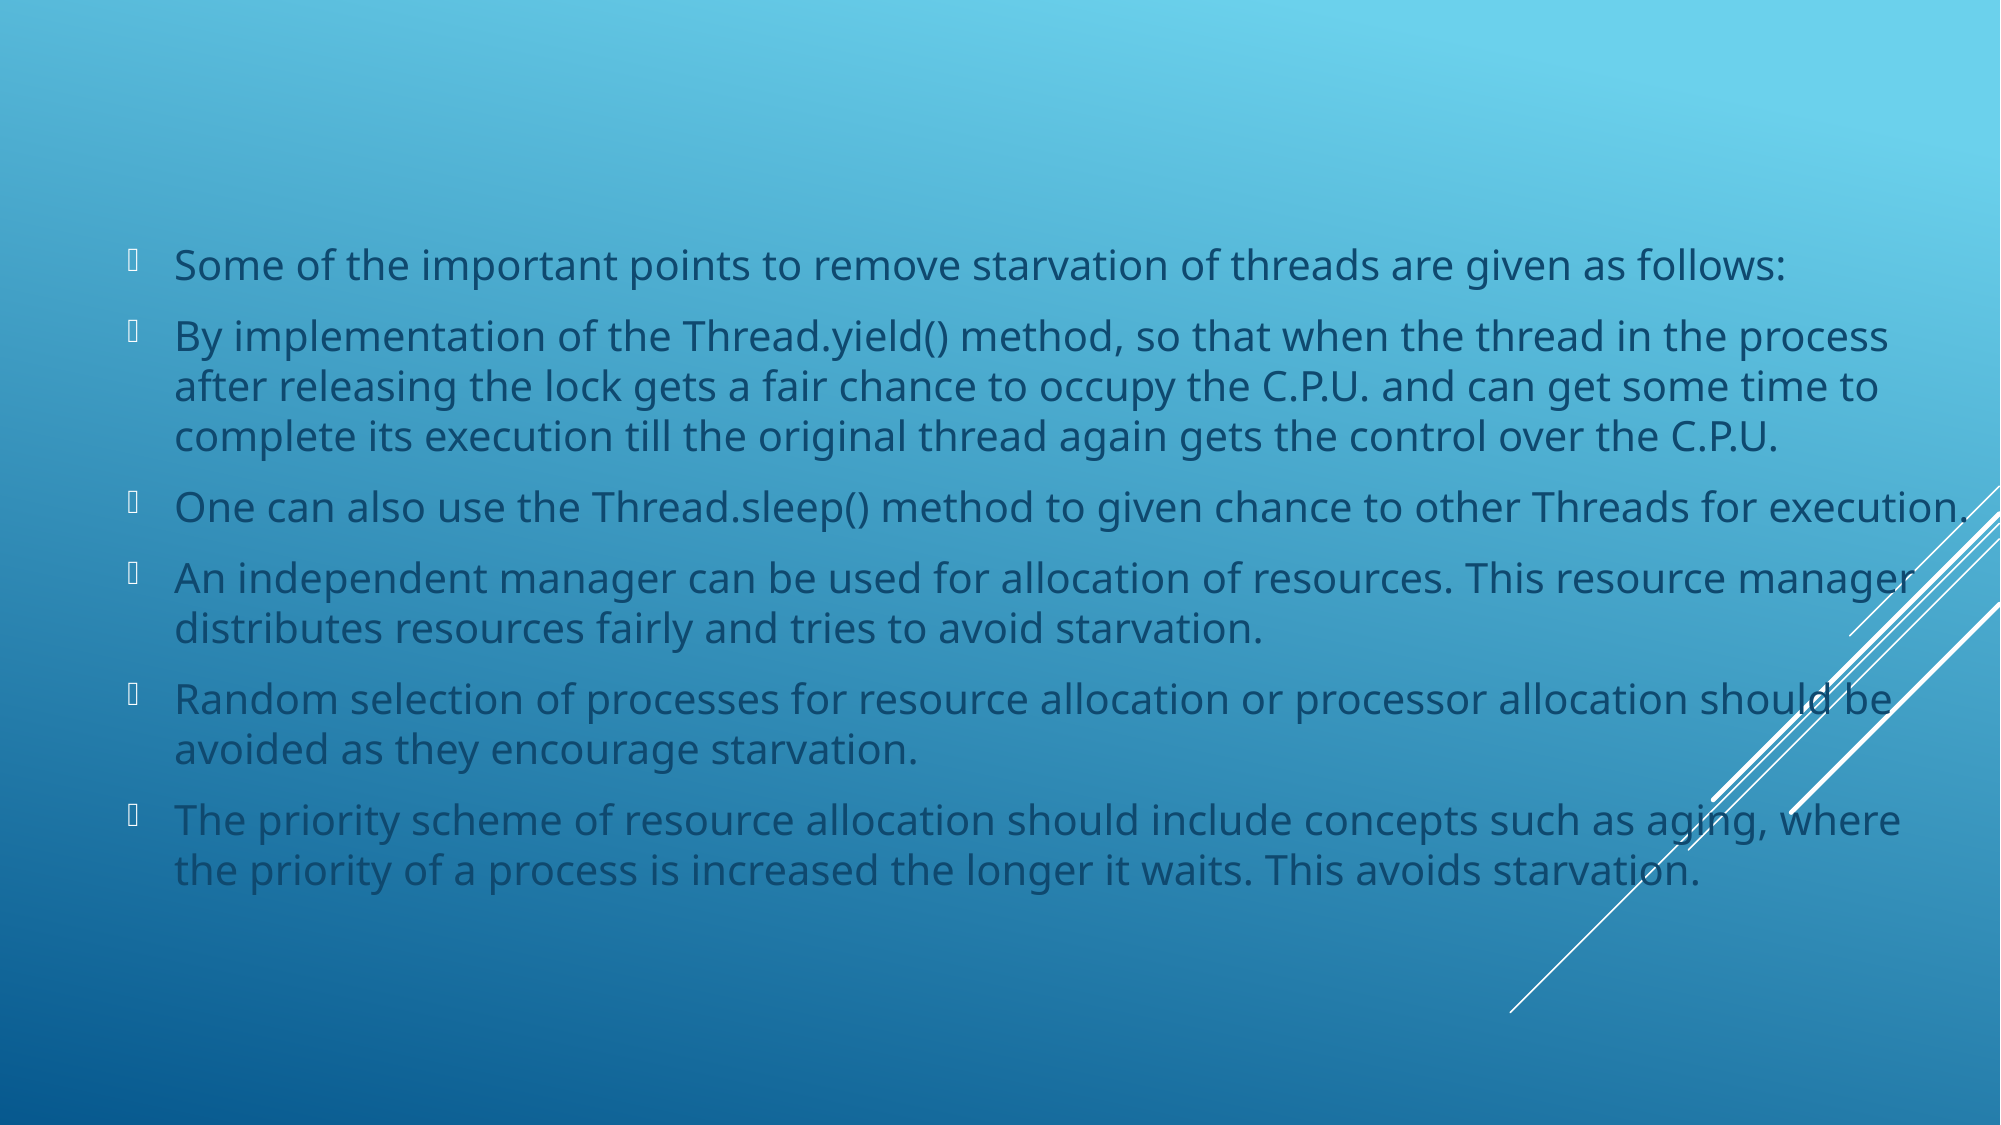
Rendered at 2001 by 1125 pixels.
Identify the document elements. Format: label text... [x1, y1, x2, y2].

list Some of the important points to remove starvation of threads are given as follows: By implementation of the Thread.yield() method, so that when the thread in the process after releasing the lock gets a fair chance to occupy the C.P.U. and can get some time to complete its execution till the original thread again gets the control over the C.P.U. One can also use the Thread.sleep() method to given chance to other Threads for execution. An independent manager can be used for allocation of resources. This resource manager distributes resources fairly and tries to avoid starvation. Random selection of processes for resource allocation or processor allocation should be avoided as they encourage starvation. The priority scheme of resource allocation should include concepts such as aging, where the priority of a process is increased the longer it waits. This avoids starvation. [112, 112, 1986, 1021]
